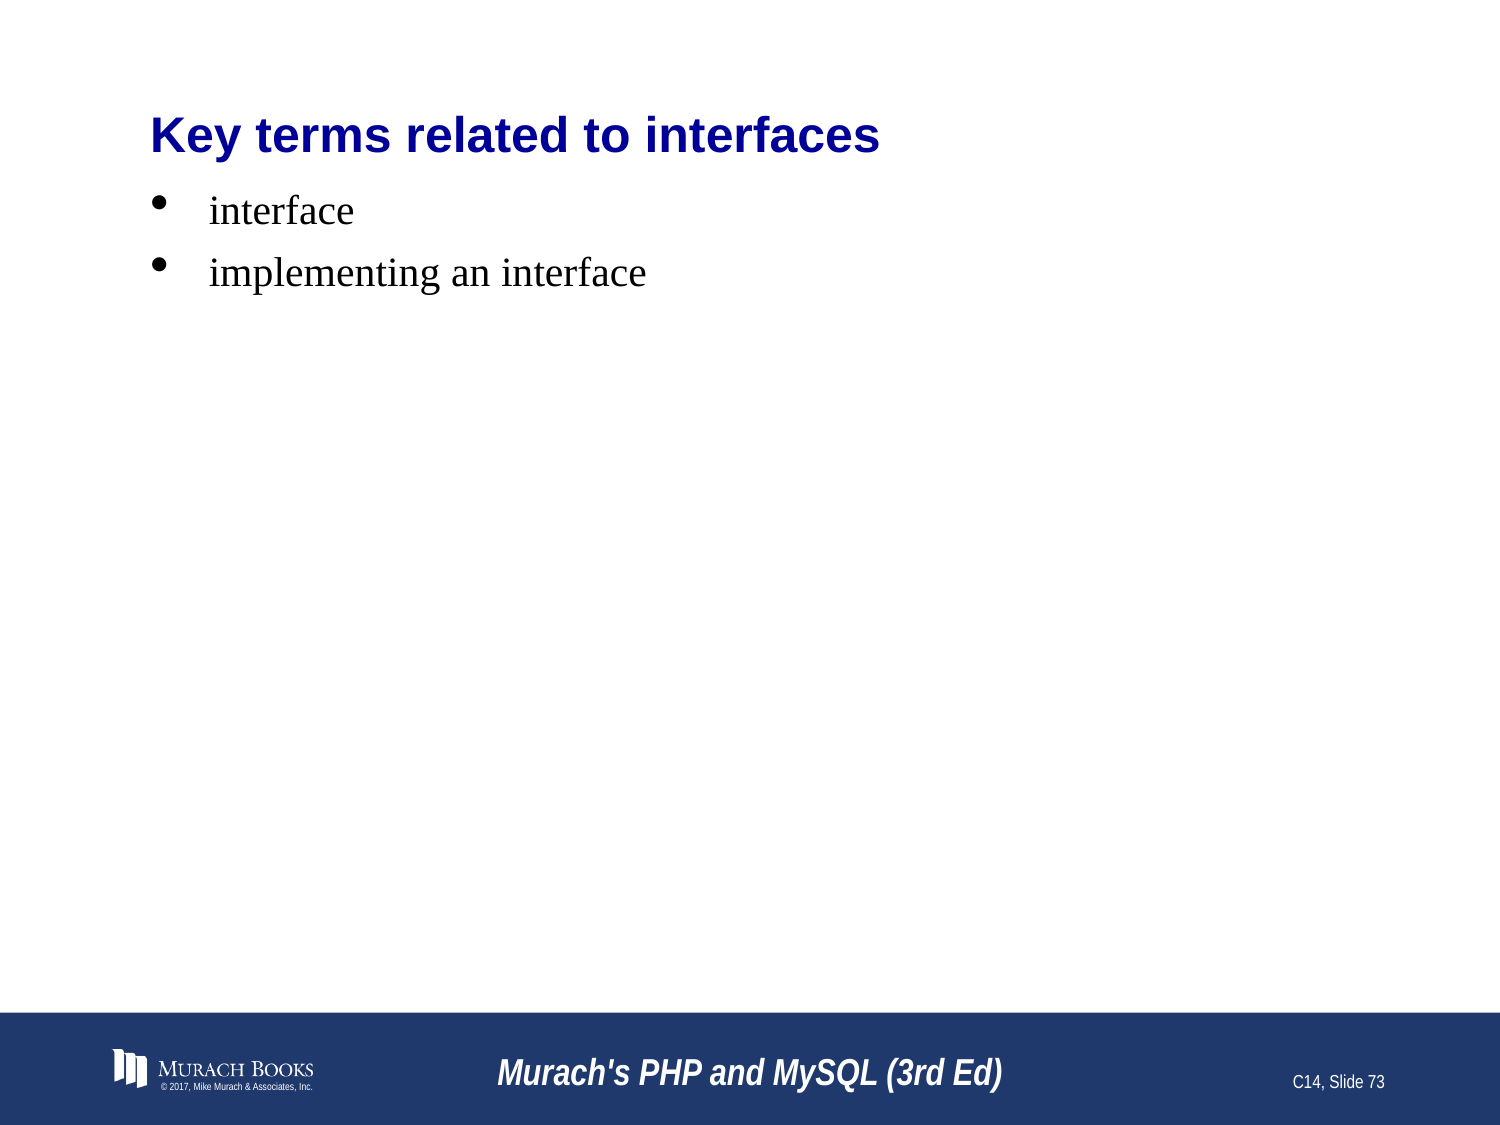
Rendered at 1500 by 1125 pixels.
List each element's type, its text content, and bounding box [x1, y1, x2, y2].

slide_number Murach's PHP and MySQL (3rd Ed) [463, 1025, 1050, 1100]
slide_number C14, Slide 73 [1087, 1025, 1400, 1100]
title Key terms related to interfaces [150, 102, 1350, 164]
footer © 2017, Mike Murach & Associates, Inc. [12, 1025, 463, 1100]
list interface implementing an interface [137, 174, 1350, 975]
